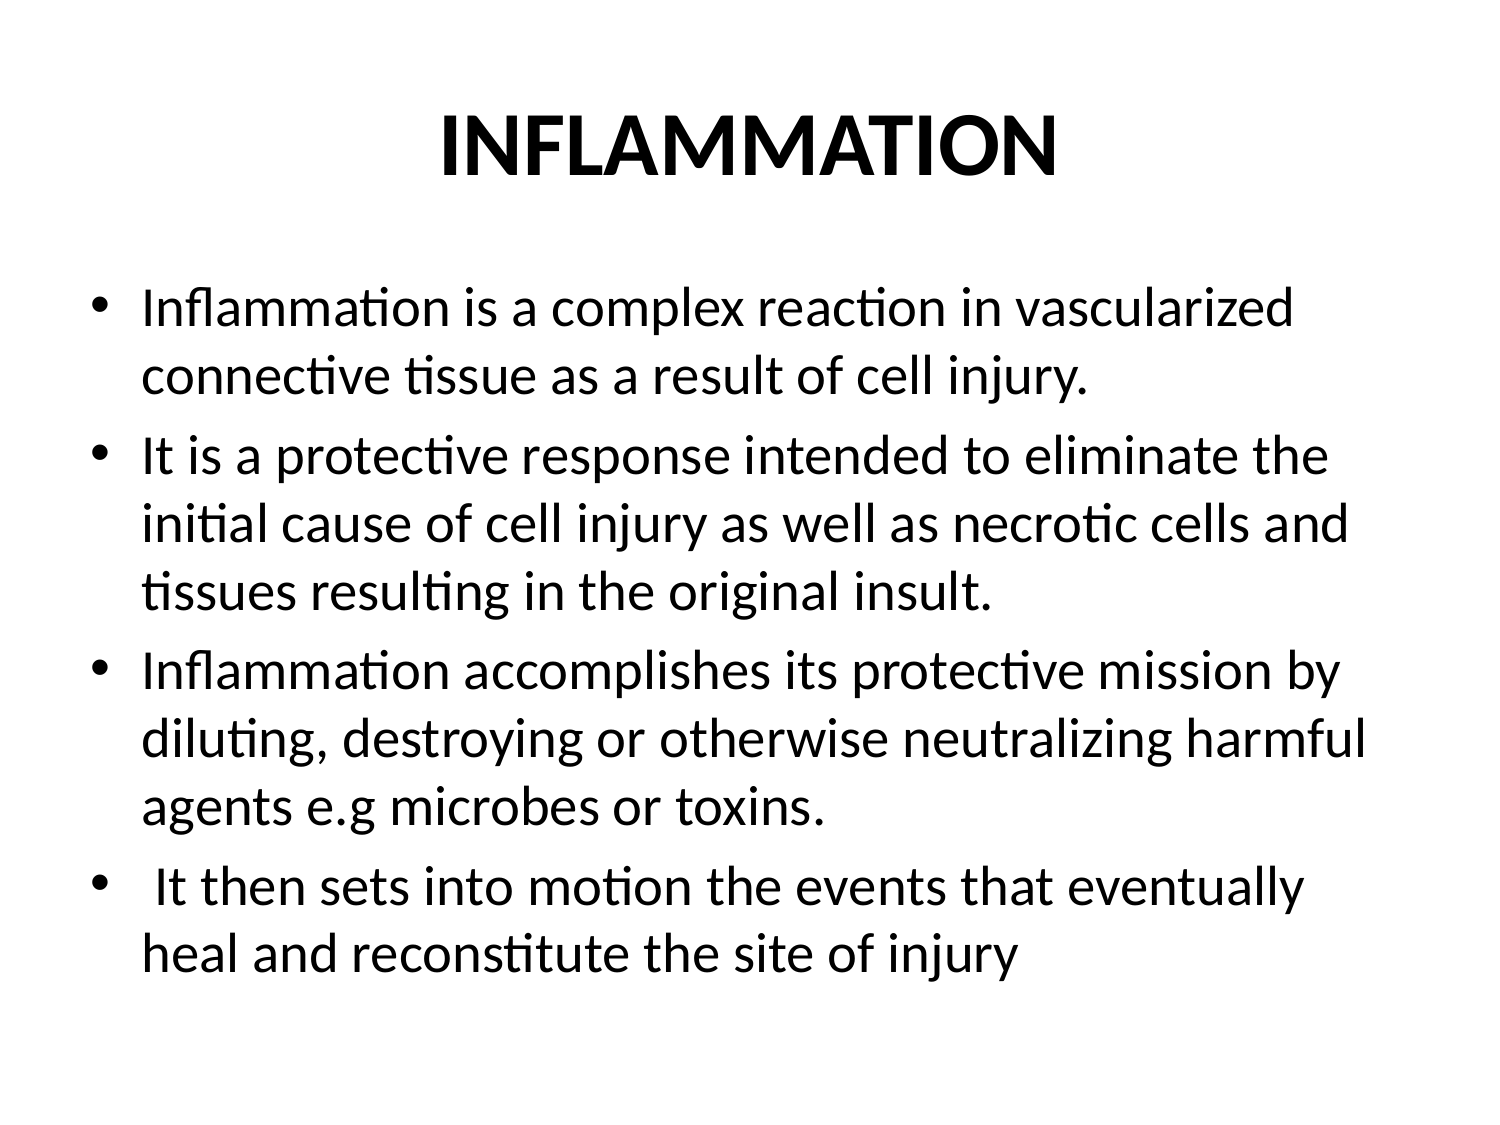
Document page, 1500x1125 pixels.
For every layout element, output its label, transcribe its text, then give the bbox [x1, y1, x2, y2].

list Inflammation is a complex reaction in vascularized connective tissue as a result of cell injury. It is a protective response intended to eliminate the initial cause of cell injury as well as necrotic cells and tissues resulting in the original insult. Inflammation accomplishes its protective mission by diluting, destroying or otherwise neutralizing harmful agents e.g microbes or toxins. It then sets into motion the events that eventually heal and reconstitute the site of injury [75, 262, 1425, 1005]
title INFLAMMATION [75, 45, 1425, 233]
